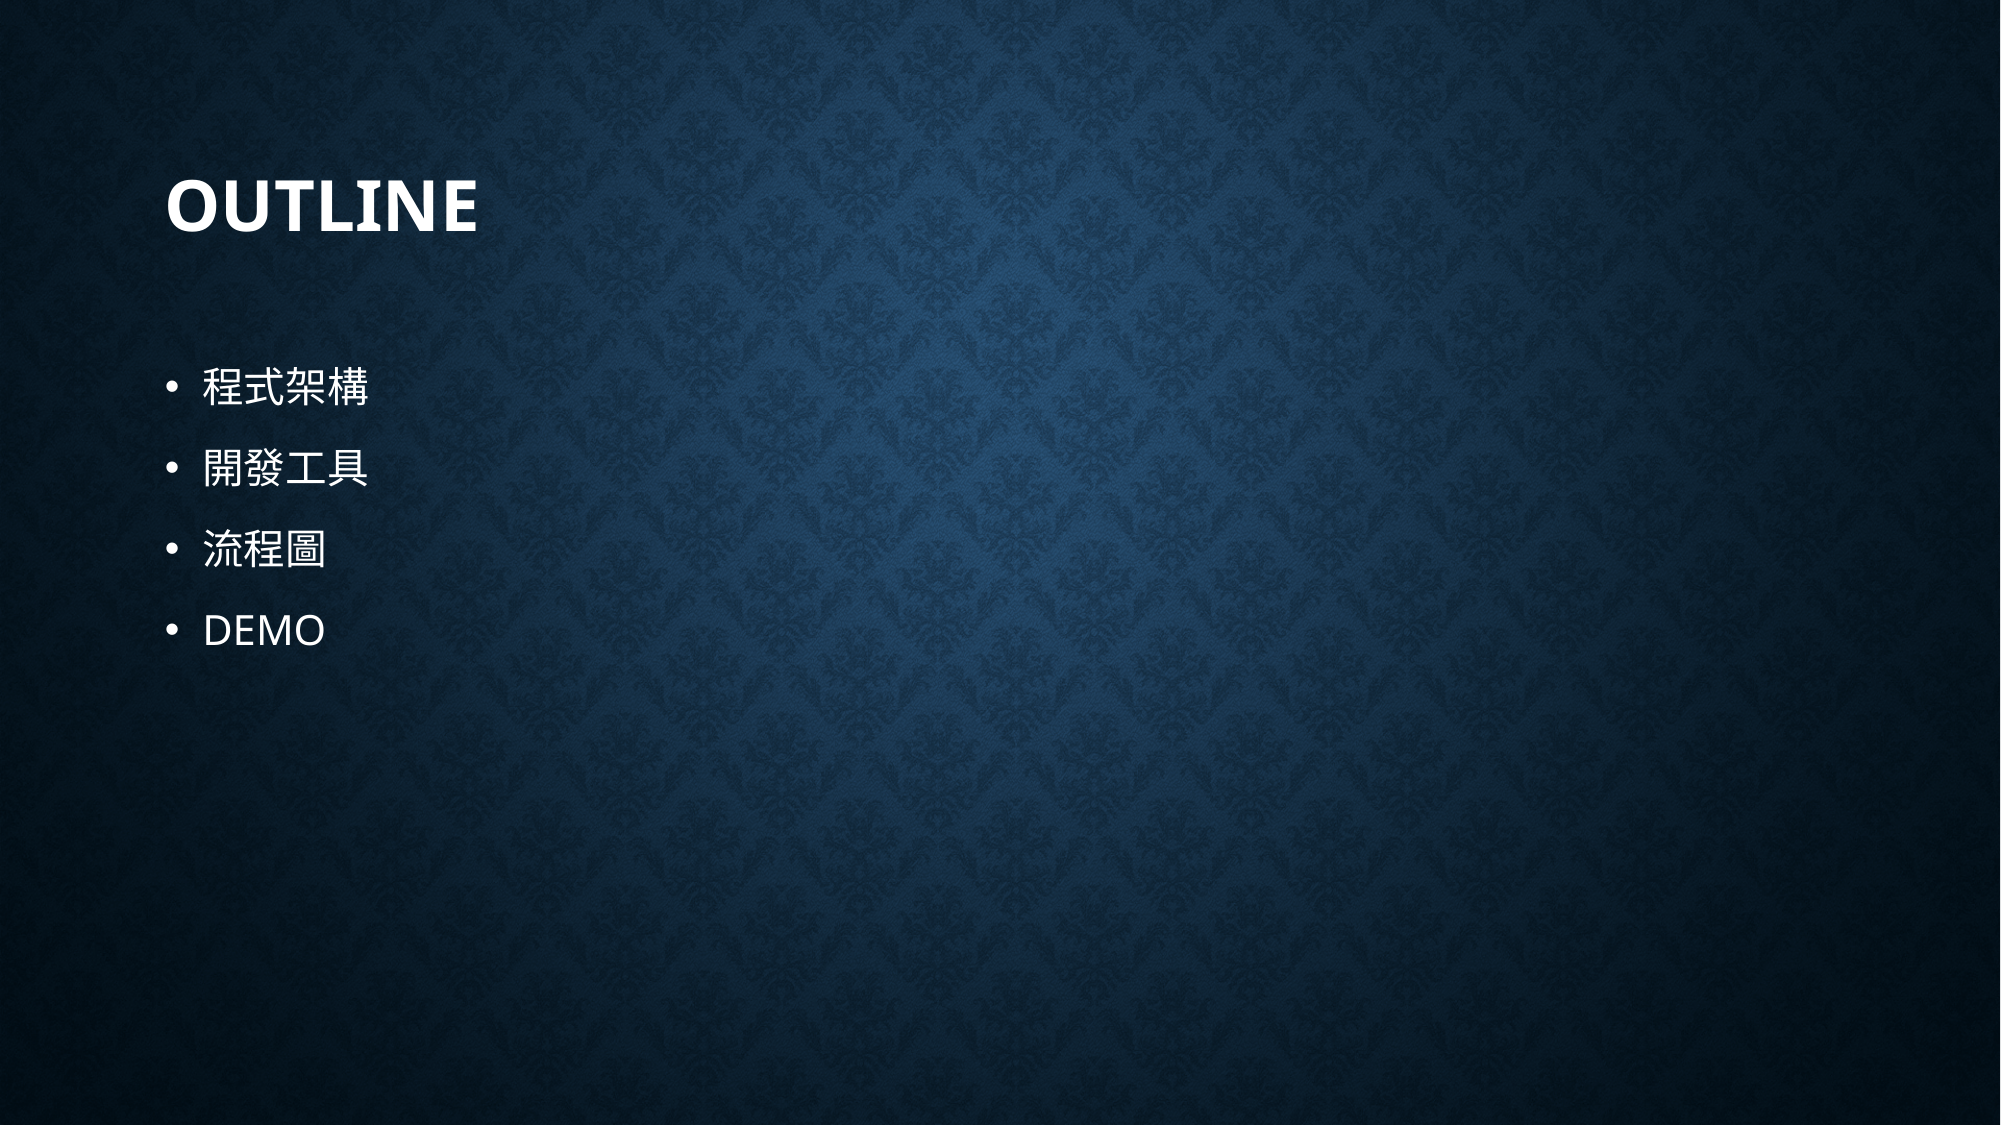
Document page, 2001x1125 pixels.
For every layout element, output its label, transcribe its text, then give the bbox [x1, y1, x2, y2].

list 程式架構 開發工具 流程圖 DEMO [149, 343, 1849, 950]
title outline [149, 99, 1849, 318]
